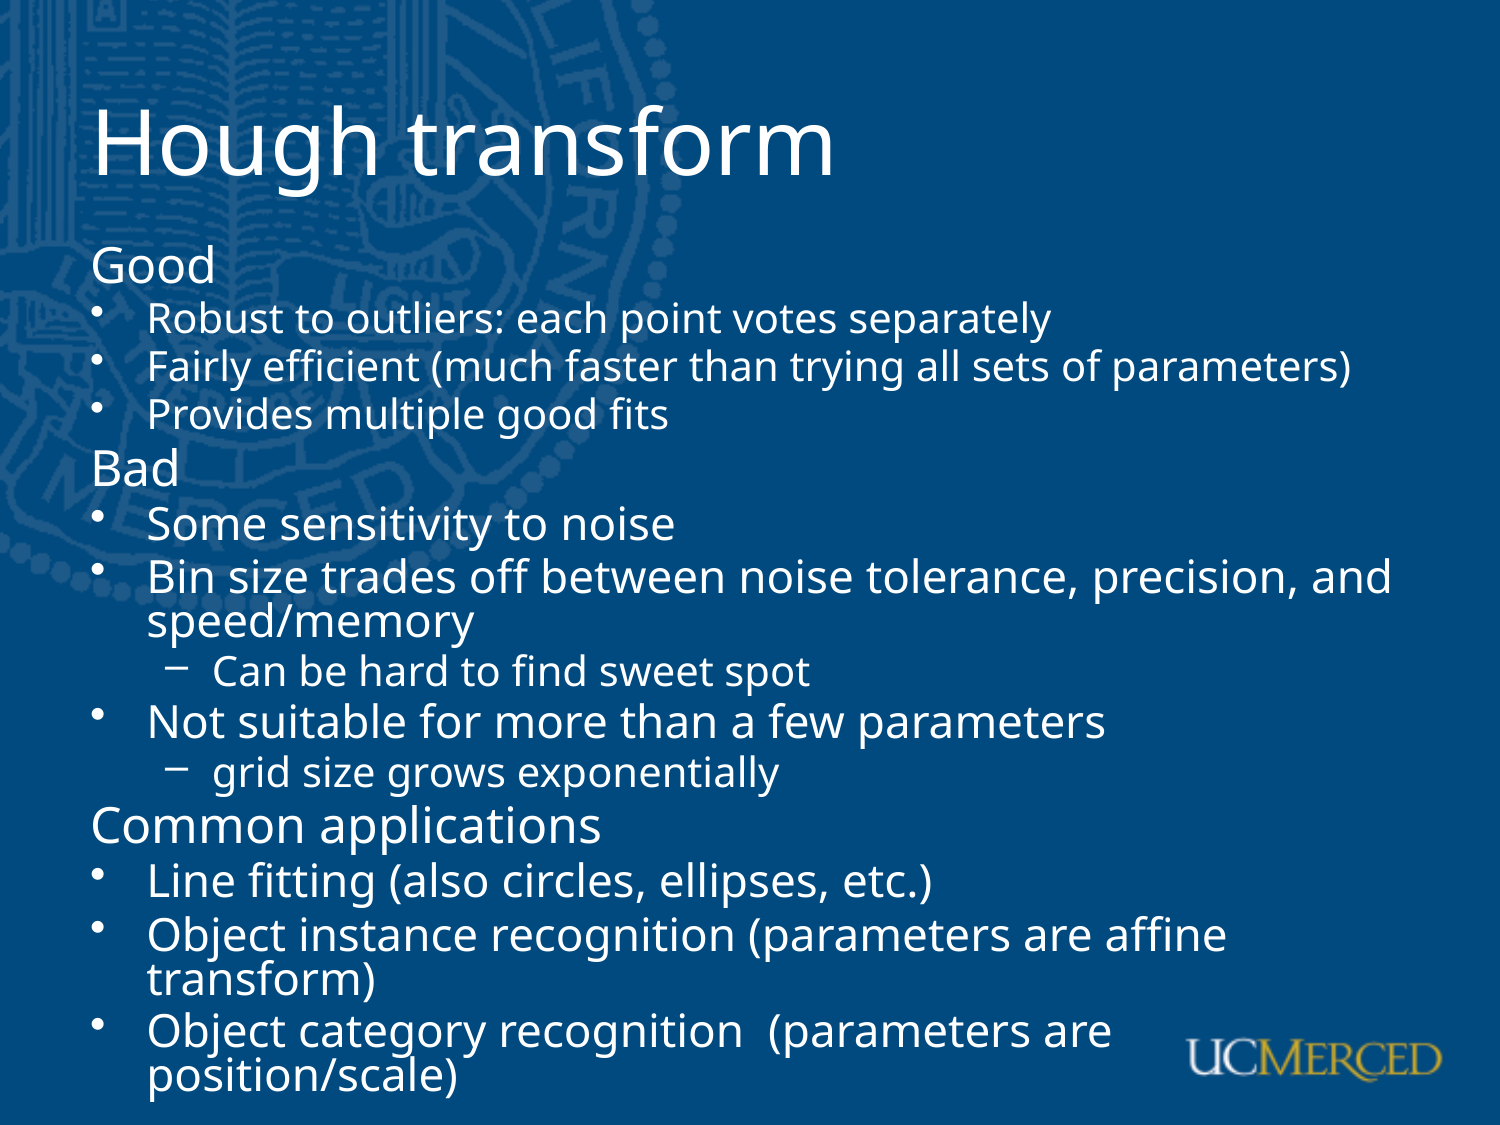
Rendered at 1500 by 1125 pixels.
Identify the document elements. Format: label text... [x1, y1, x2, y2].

title Hough transform [75, 45, 1425, 233]
picture [0, 0, 1500, 1125]
list Good Robust to outliers: each point votes separately Fairly efficient (much faster than trying all sets of parameters) Provides multiple good fits Bad Some sensitivity to noise Bin size trades off between noise tolerance, precision, and speed/memory Can be hard to find sweet spot Not suitable for more than a few parameters grid size grows exponentially Common applications Line fitting (also circles, ellipses, etc.) Object instance recognition (parameters are affine transform) Object category recognition (parameters are position/scale) [75, 237, 1425, 1075]
